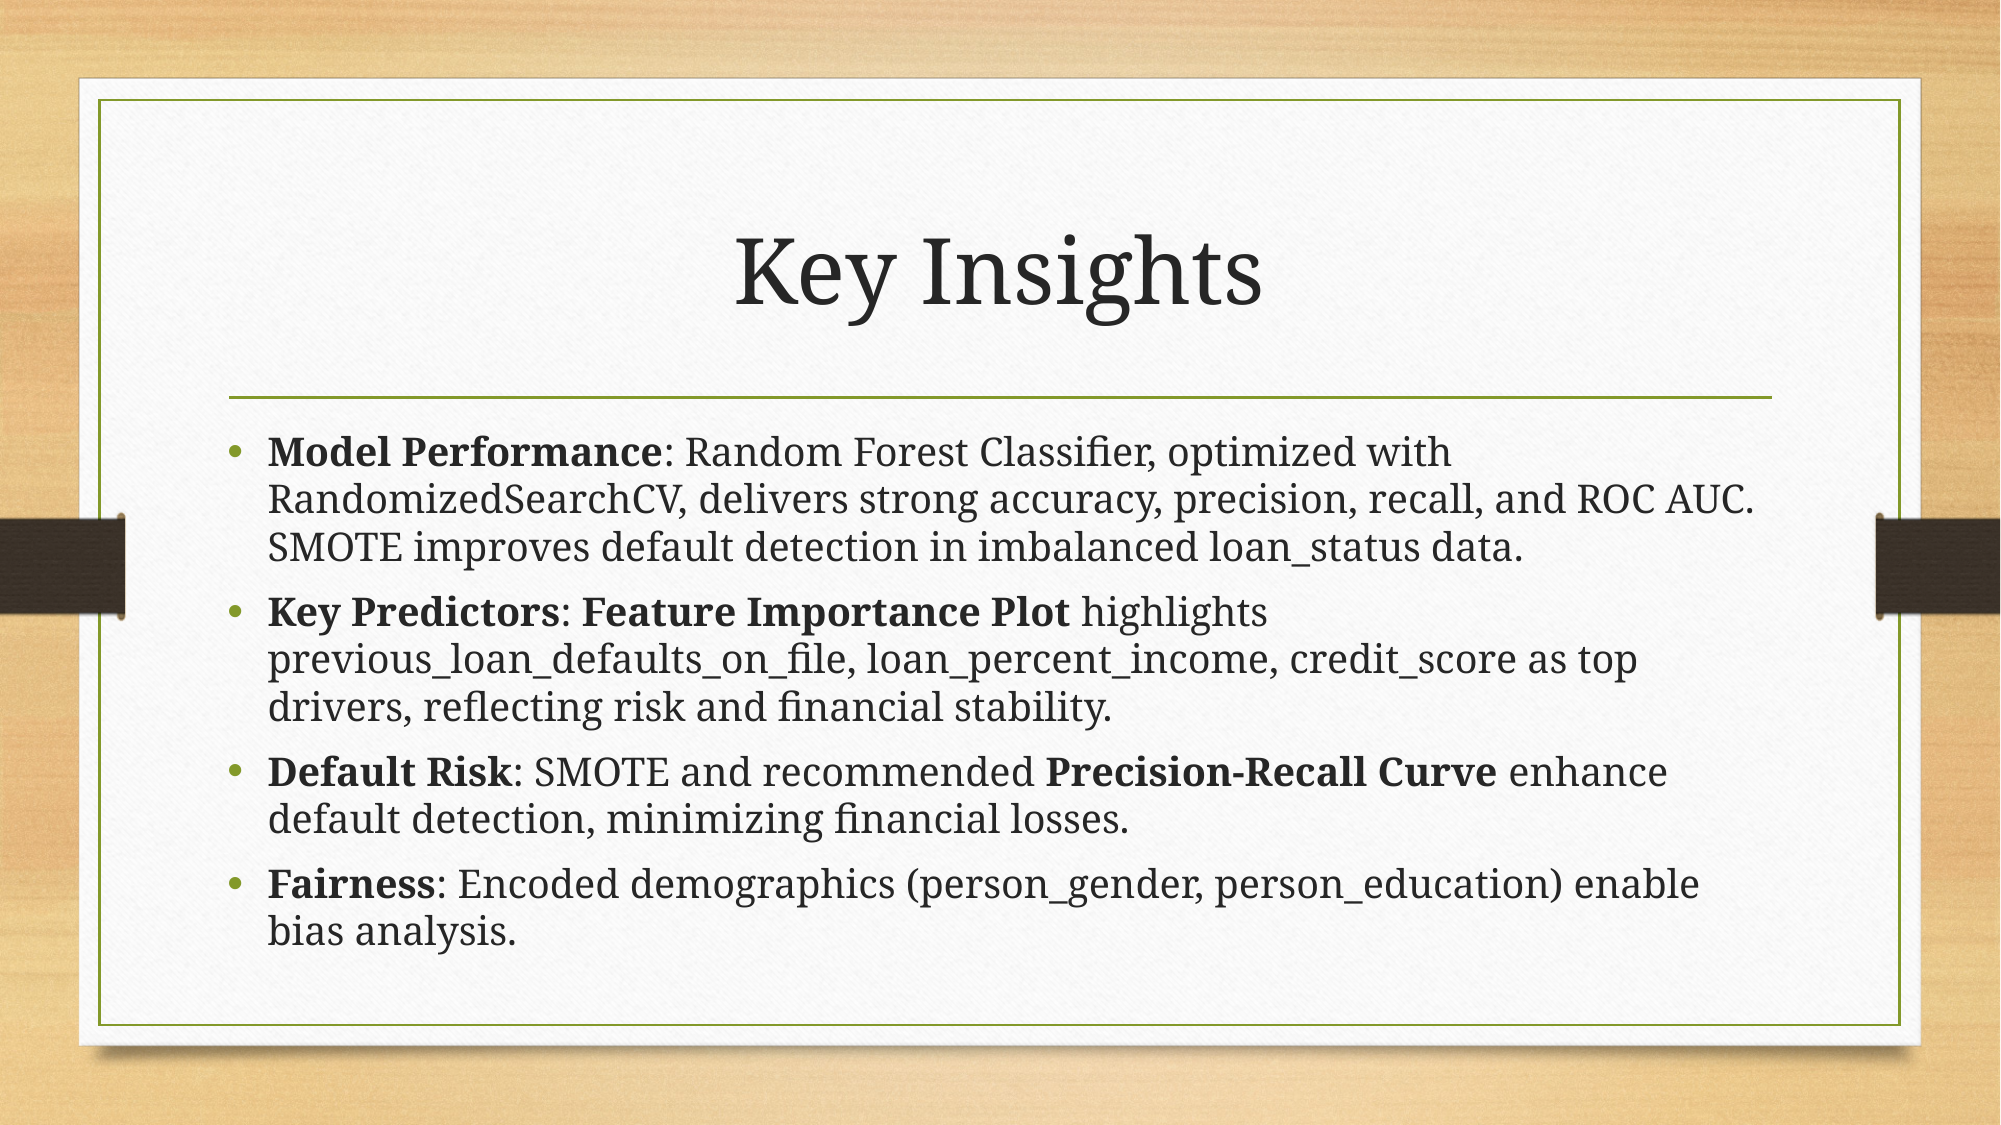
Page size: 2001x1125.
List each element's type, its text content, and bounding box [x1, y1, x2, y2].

title Key Insights [212, 161, 1788, 375]
picture [0, 0, 2001, 1125]
list Model Performance: Random Forest Classifier, optimized with RandomizedSearchCV, delivers strong accuracy, precision, recall, and ROC AUC. SMOTE improves default detection in imbalanced loan_status data. Key Predictors: Feature Importance Plot highlights previous_loan_defaults_on_file, loan_percent_income, credit_score as top drivers, reflecting risk and financial stability. Default Risk: SMOTE and recommended Precision-Recall Curve enhance default detection, minimizing financial losses. Fairness: Encoded demographics (person_gender, person_education) enable bias analysis. [212, 419, 1788, 964]
